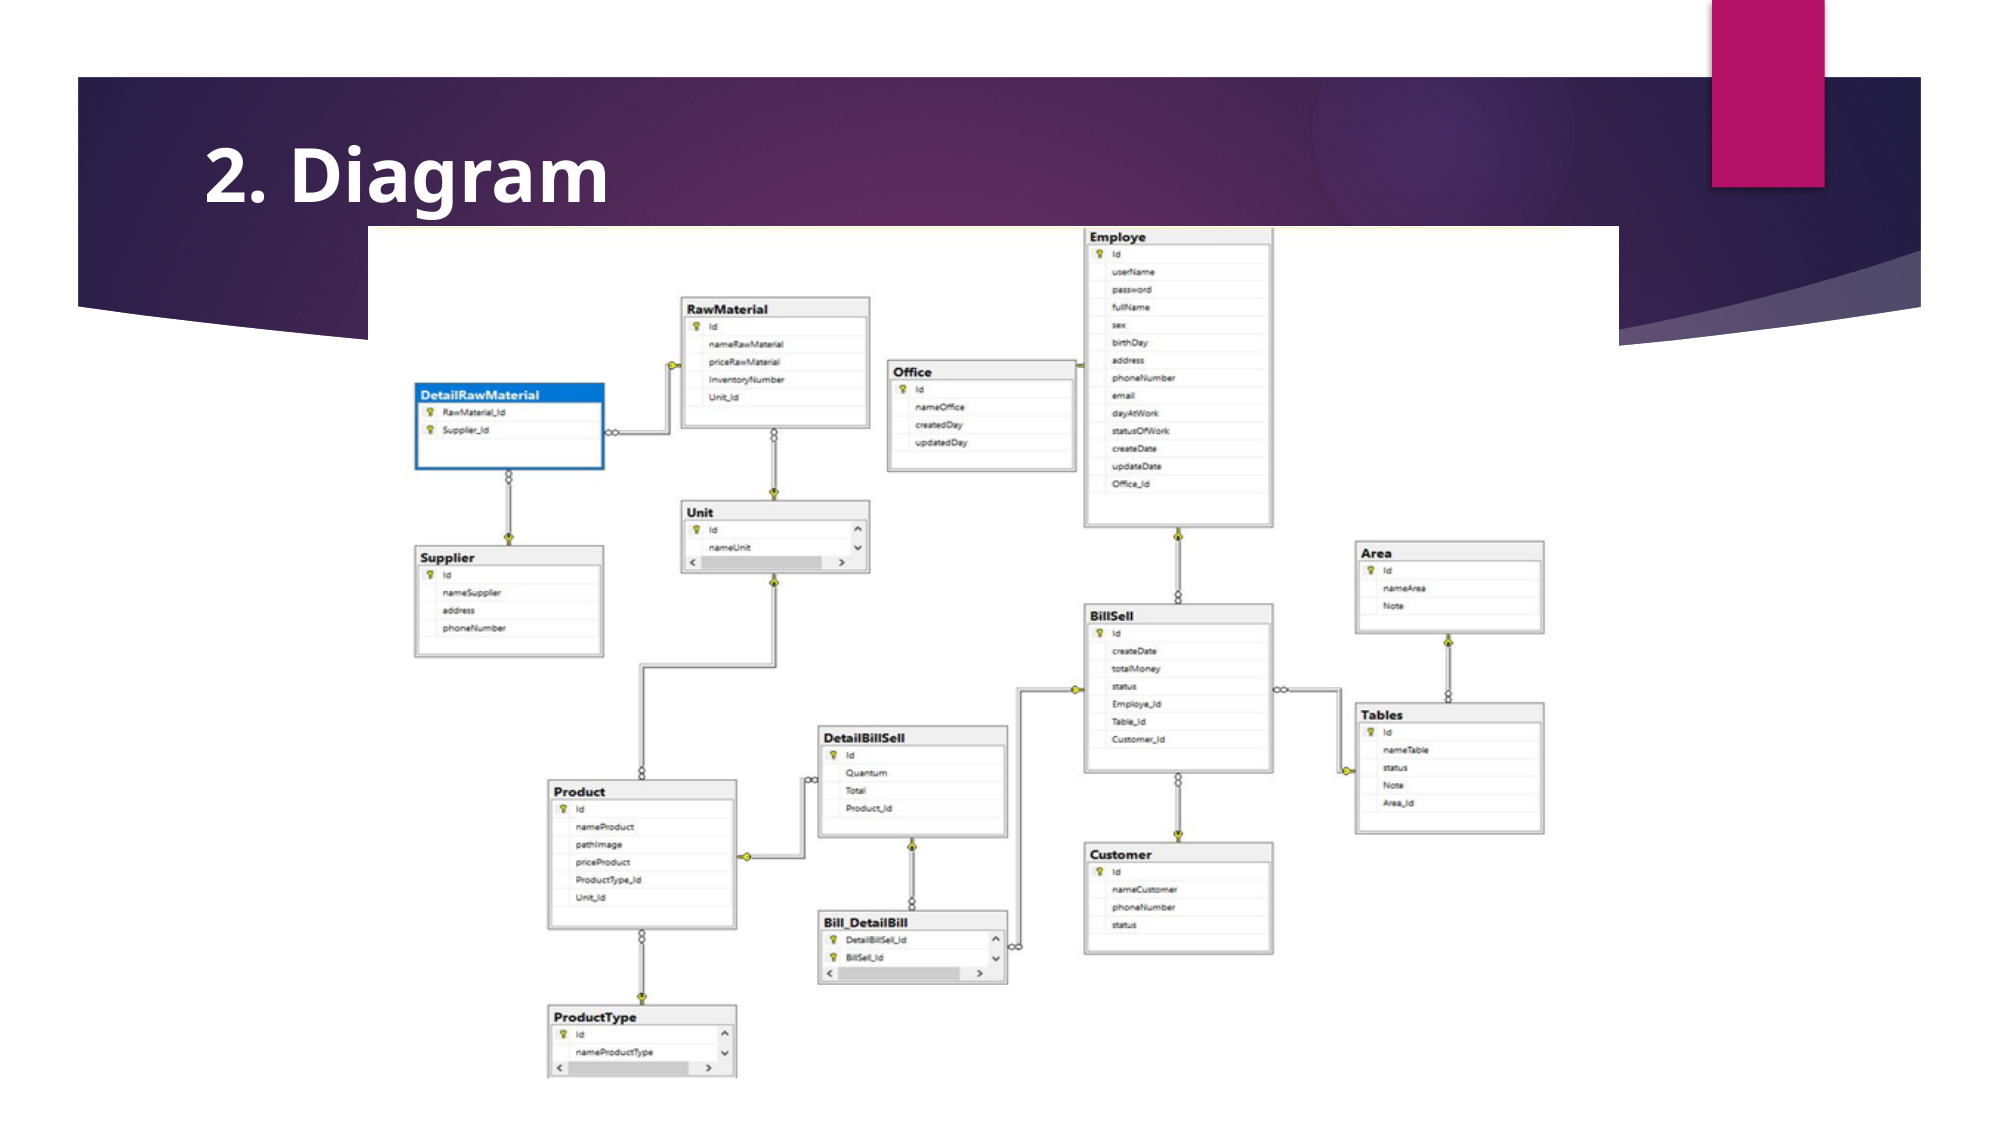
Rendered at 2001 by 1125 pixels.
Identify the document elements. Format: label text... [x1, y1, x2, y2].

title 2. Diagram [189, 159, 1627, 276]
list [368, 226, 1619, 1100]
